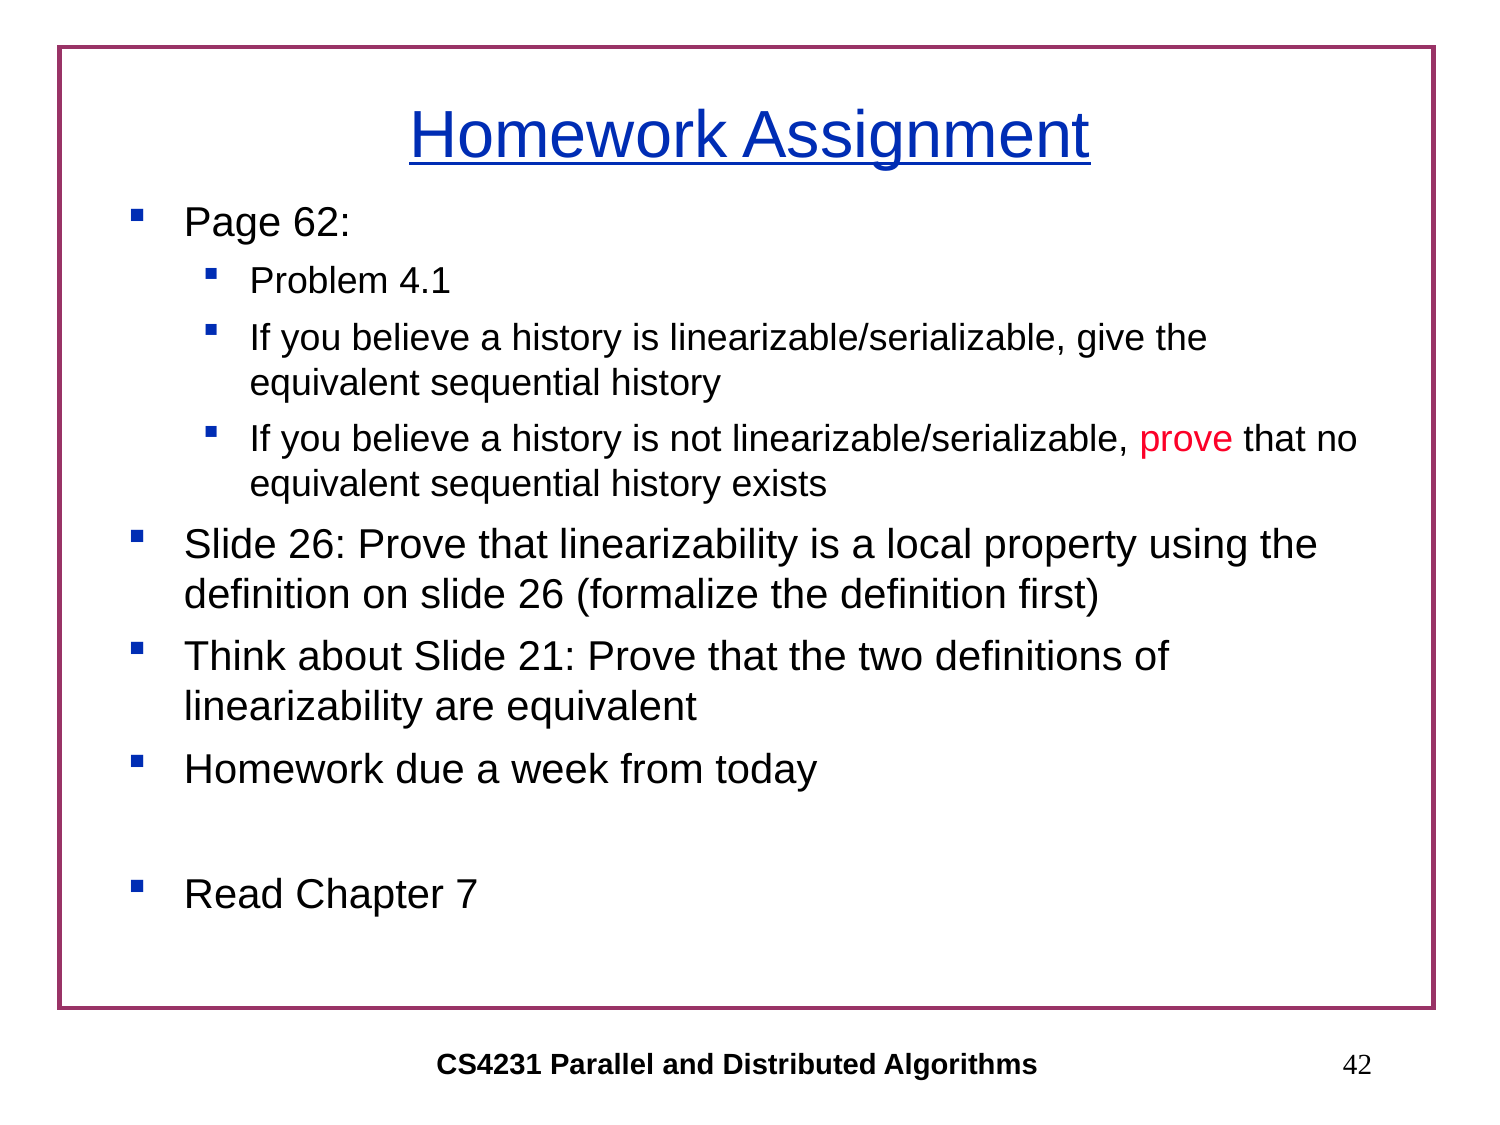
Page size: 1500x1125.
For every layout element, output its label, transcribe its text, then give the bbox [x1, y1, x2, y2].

list Page 62: Problem 4.1 If you believe a history is linearizable/serializable, give the equivalent sequential history If you believe a history is not linearizable/serializable, prove that no equivalent sequential history exists Slide 26: Prove that linearizability is a local property using the definition on slide 26 (formalize the definition first) Think about Slide 21: Prove that the two definitions of linearizability are equivalent Homework due a week from today Read Chapter 7 [112, 187, 1388, 955]
slide_number 42 [1074, 1024, 1388, 1101]
footer CS4231 Parallel and Distributed Algorithms [212, 1024, 1074, 1101]
title Homework Assignment [112, 62, 1388, 187]
